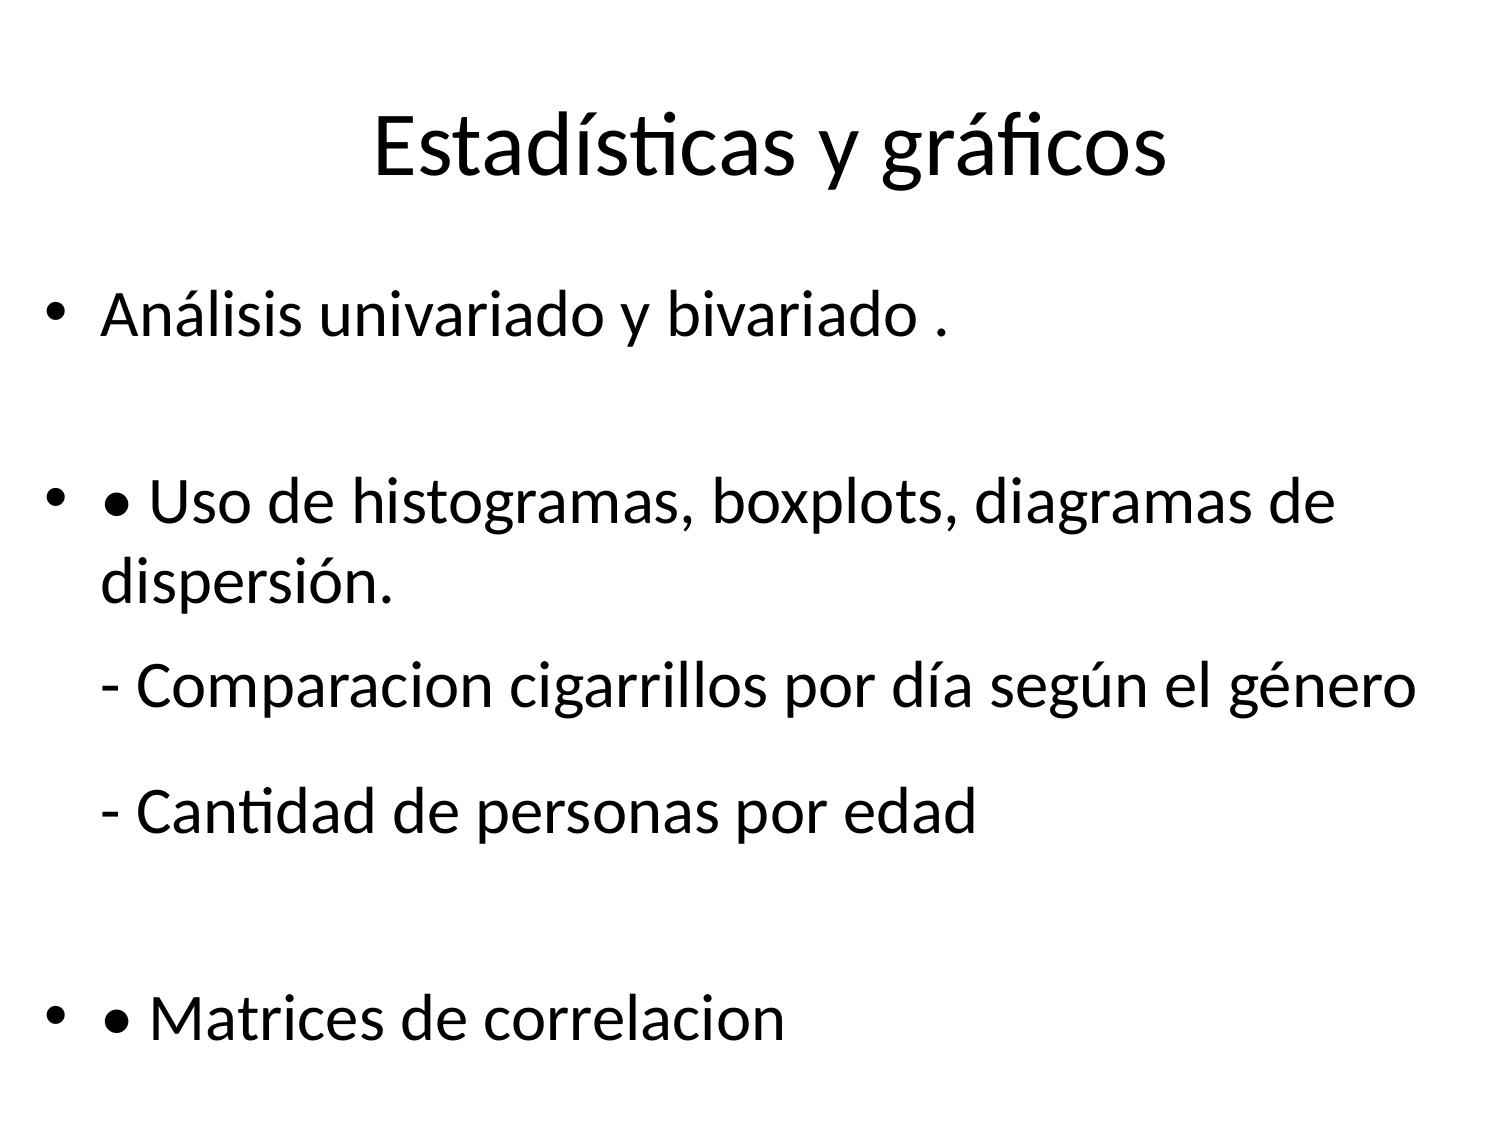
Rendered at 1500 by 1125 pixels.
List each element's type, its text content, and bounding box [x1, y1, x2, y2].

list Análisis univariado y bivariado . • Uso de histogramas, boxplots, diagramas de dispersión. - Comparacion cigarrillos por día según el género - Cantidad de personas por edad • Matrices de correlacion [29, 262, 1500, 1005]
title Estadísticas y gráficos [75, 45, 1425, 233]
